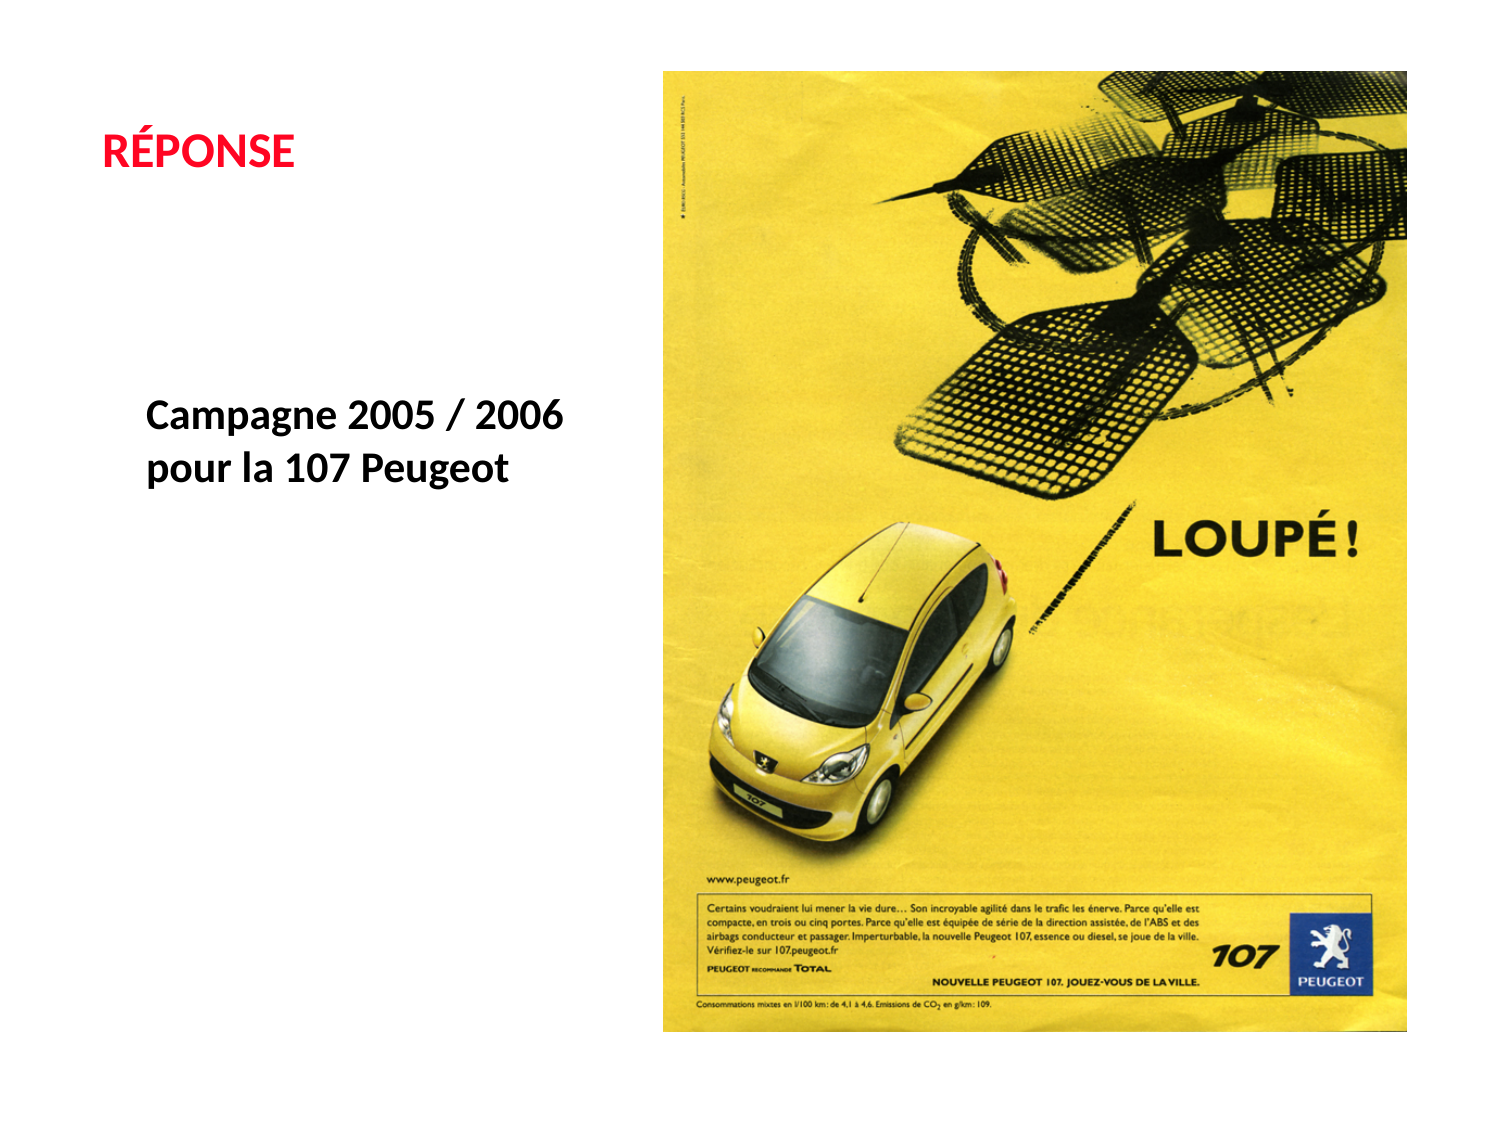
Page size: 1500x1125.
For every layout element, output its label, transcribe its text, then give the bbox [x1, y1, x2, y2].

text_box RÉPONSE [87, 112, 657, 183]
picture [663, 70, 1407, 1032]
text_box Campagne 2005 / 2006 pour la 107 Peugeot [131, 378, 657, 499]
